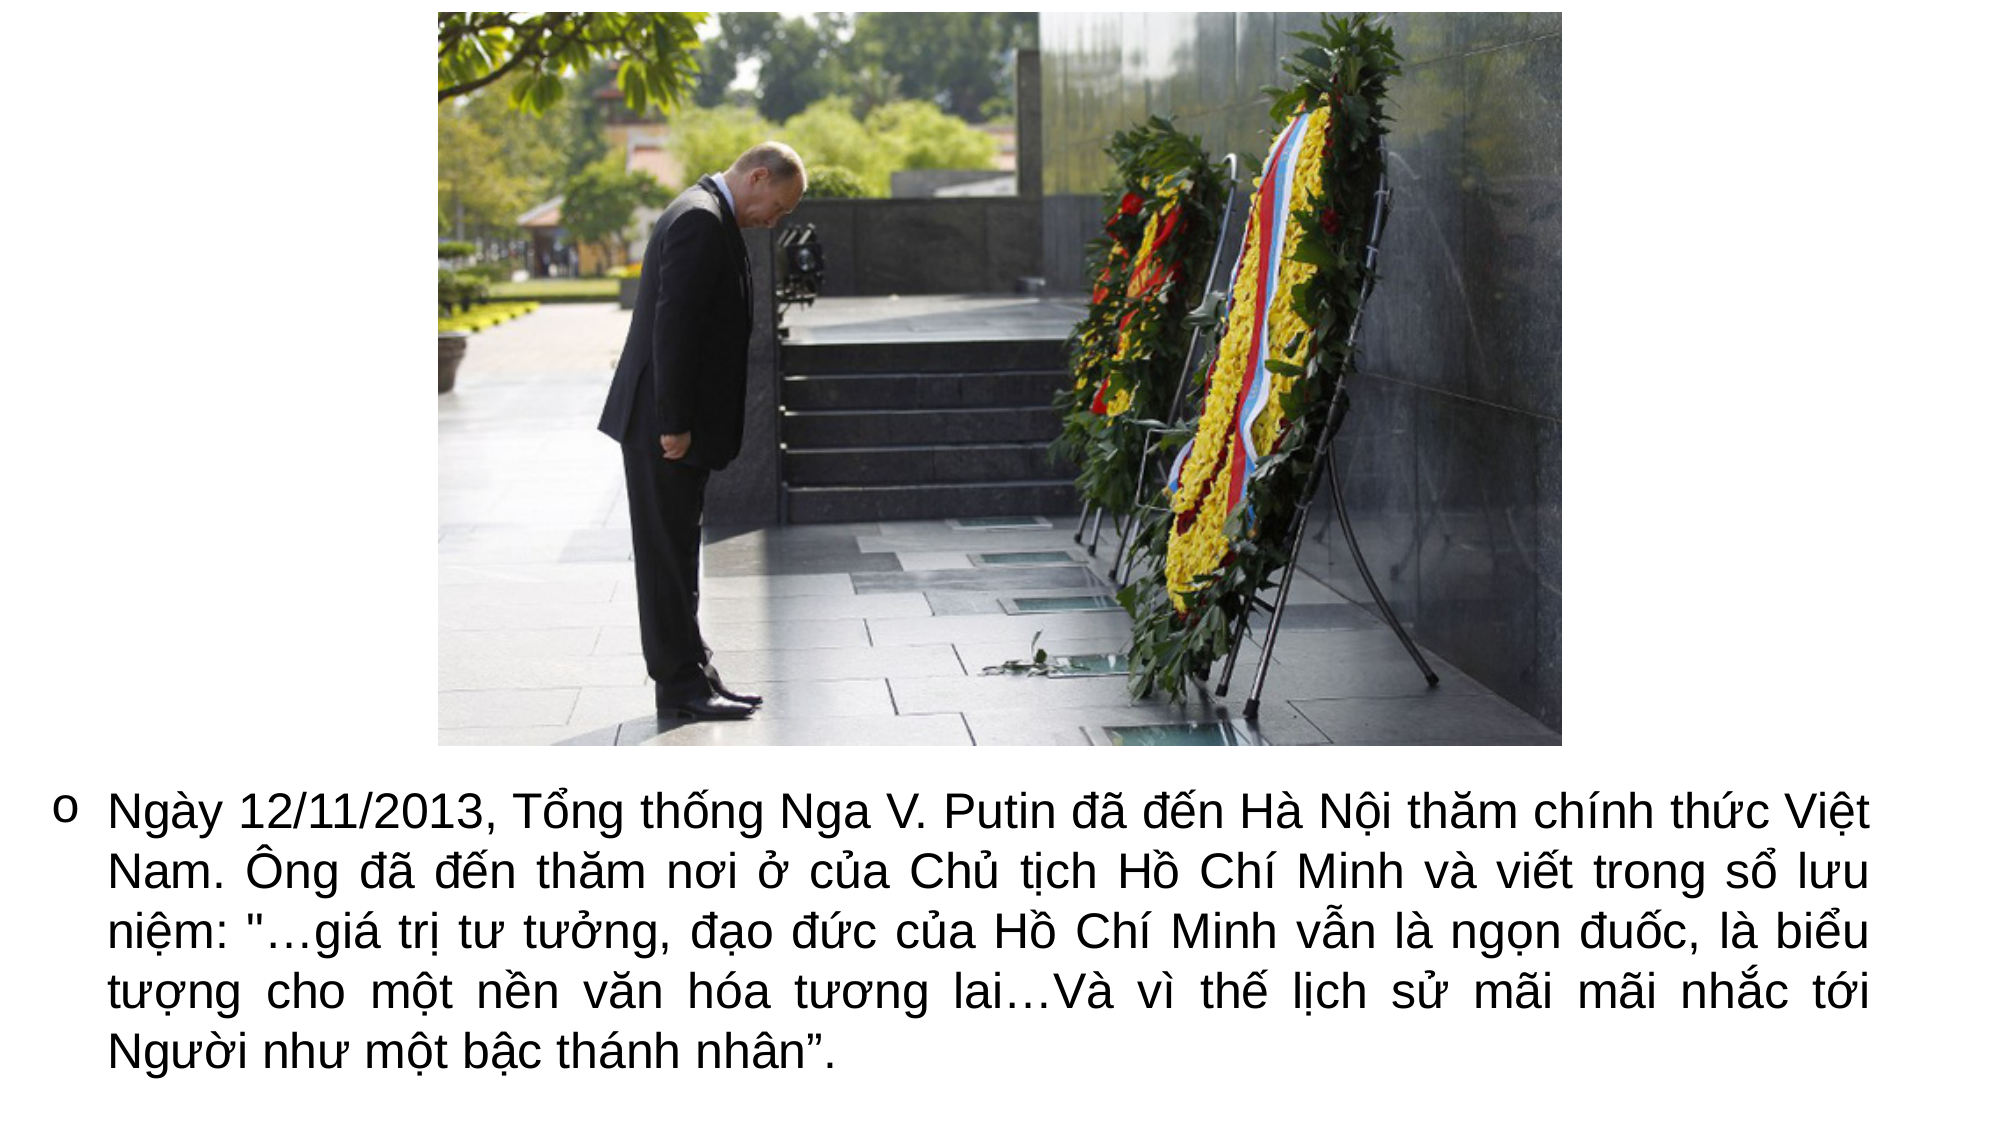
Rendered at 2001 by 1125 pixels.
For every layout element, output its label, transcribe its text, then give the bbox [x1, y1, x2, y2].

text_box Ngày 12/11/2013, Tổng thống Nga V. Putin đã đến Hà Nội thăm chính thức Việt Nam. Ông đã đến thăm nơi ở của Chủ tịch Hồ Chí Minh và viết trong sổ lưu niệm: "…giá trị tư tưởng, đạo đức của Hồ Chí Minh vẫn là ngọn đuốc, là biểu tượng cho một nền văn hóa tương lai…Và vì thế lịch sử mãi mãi nhắc tới Người như một bậc thánh nhân”. [35, 771, 1886, 1087]
picture [438, 12, 1562, 746]
